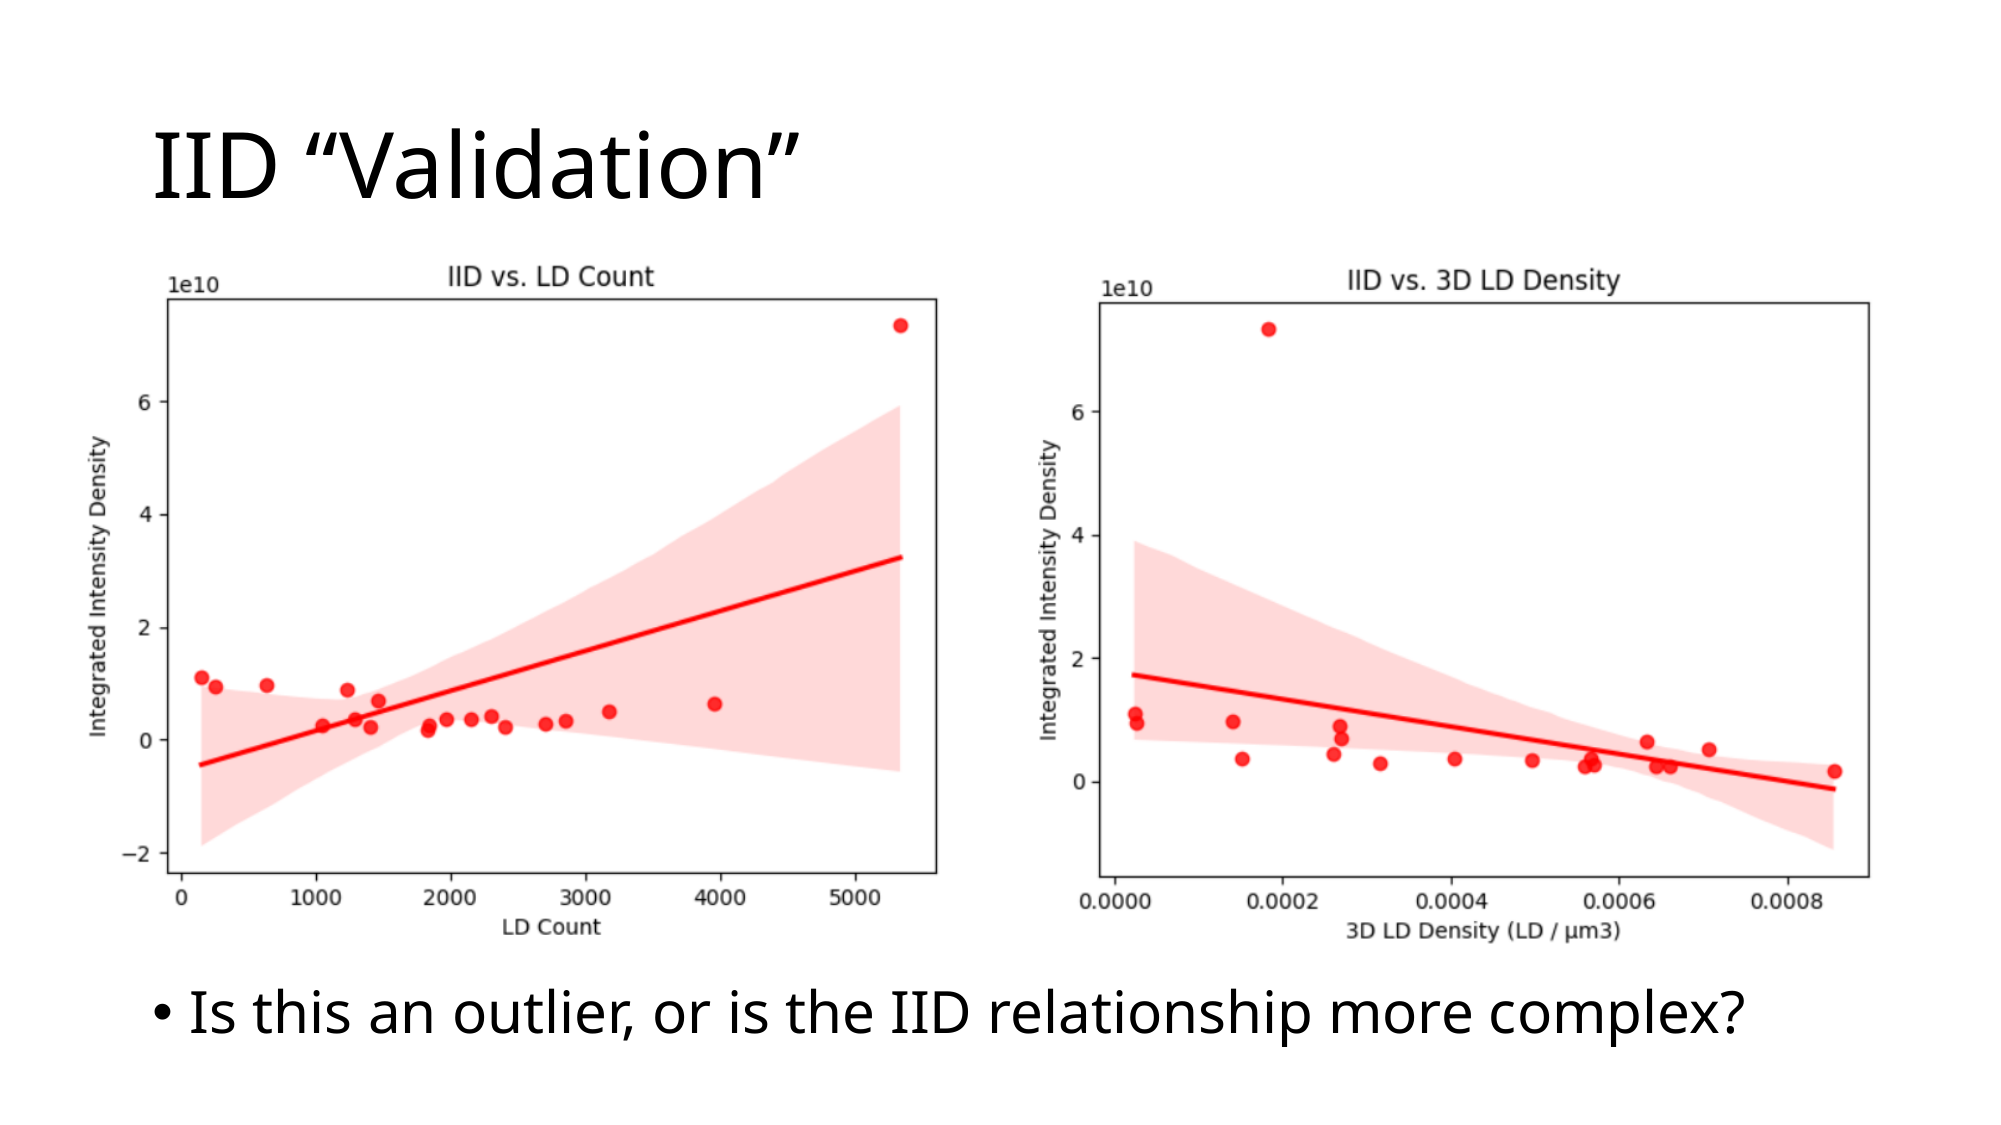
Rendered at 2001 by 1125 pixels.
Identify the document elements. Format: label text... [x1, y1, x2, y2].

list Is this an outlier, or is the IID relationship more complex? [137, 299, 1863, 1089]
picture [1010, 248, 1968, 967]
picture [62, 248, 1004, 962]
title IID “Validation” [137, 59, 1863, 278]
